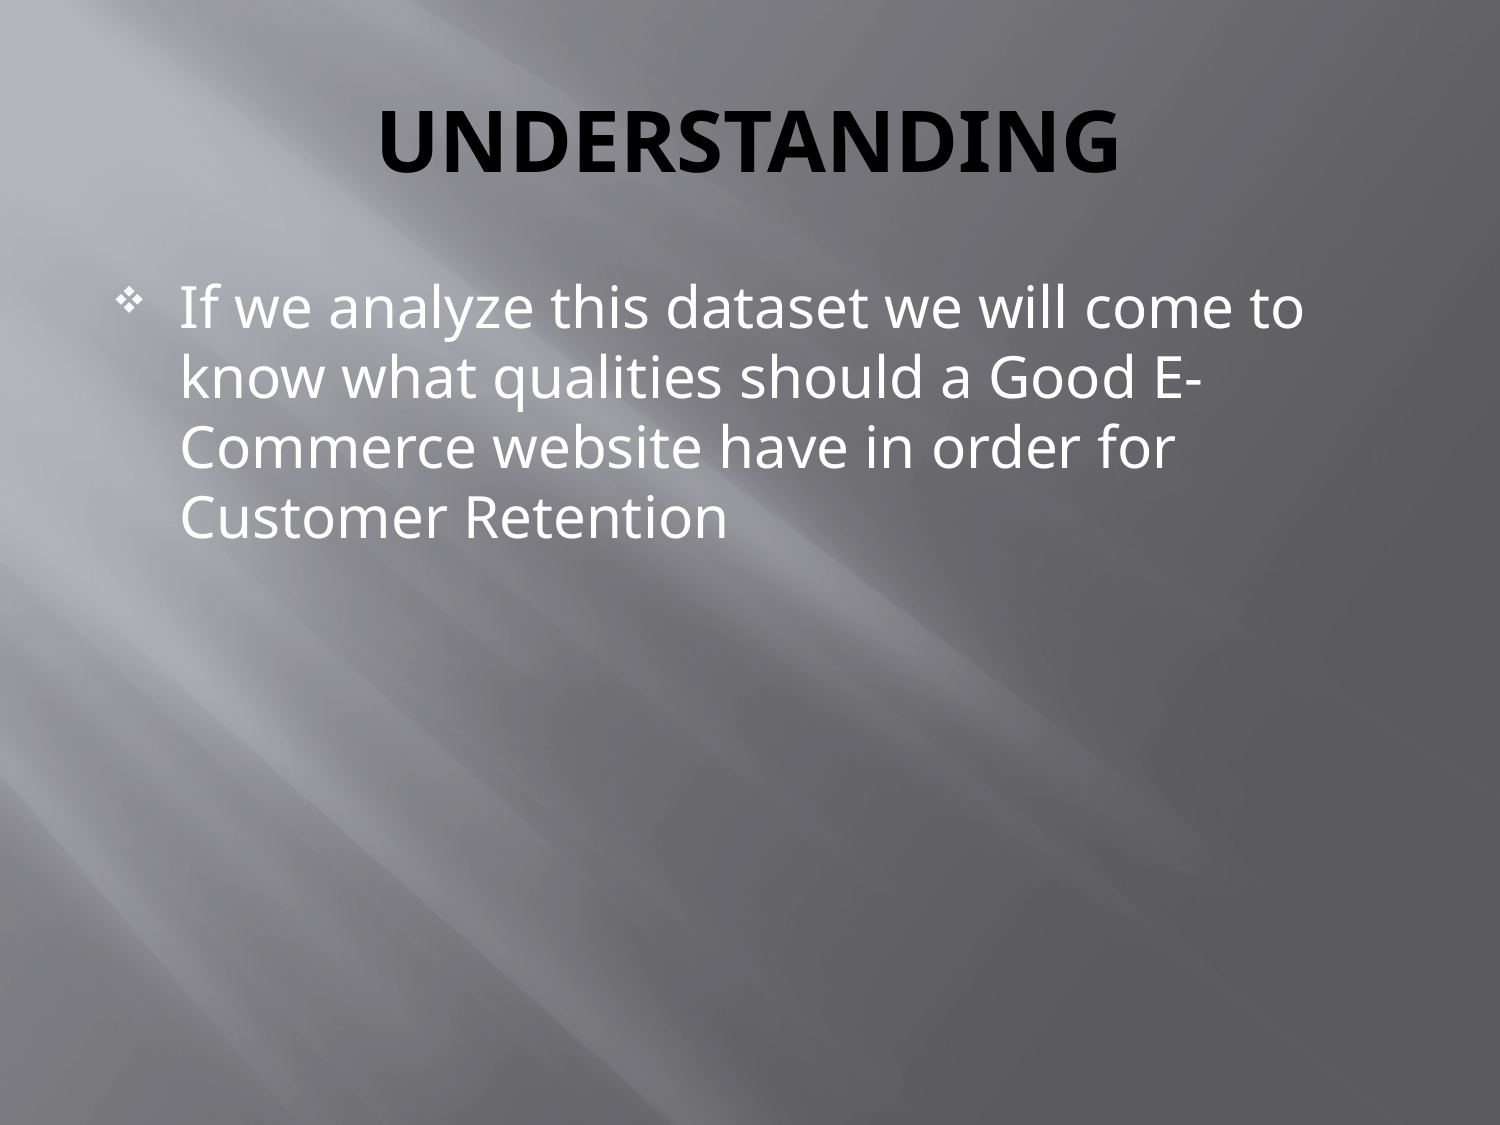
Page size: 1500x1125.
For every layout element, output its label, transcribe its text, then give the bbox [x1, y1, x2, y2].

title UNDERSTANDING [75, 45, 1425, 233]
list If we analyze this dataset we will come to know what qualities should a Good E-Commerce website have in order for Customer Retention [75, 262, 1425, 1035]
